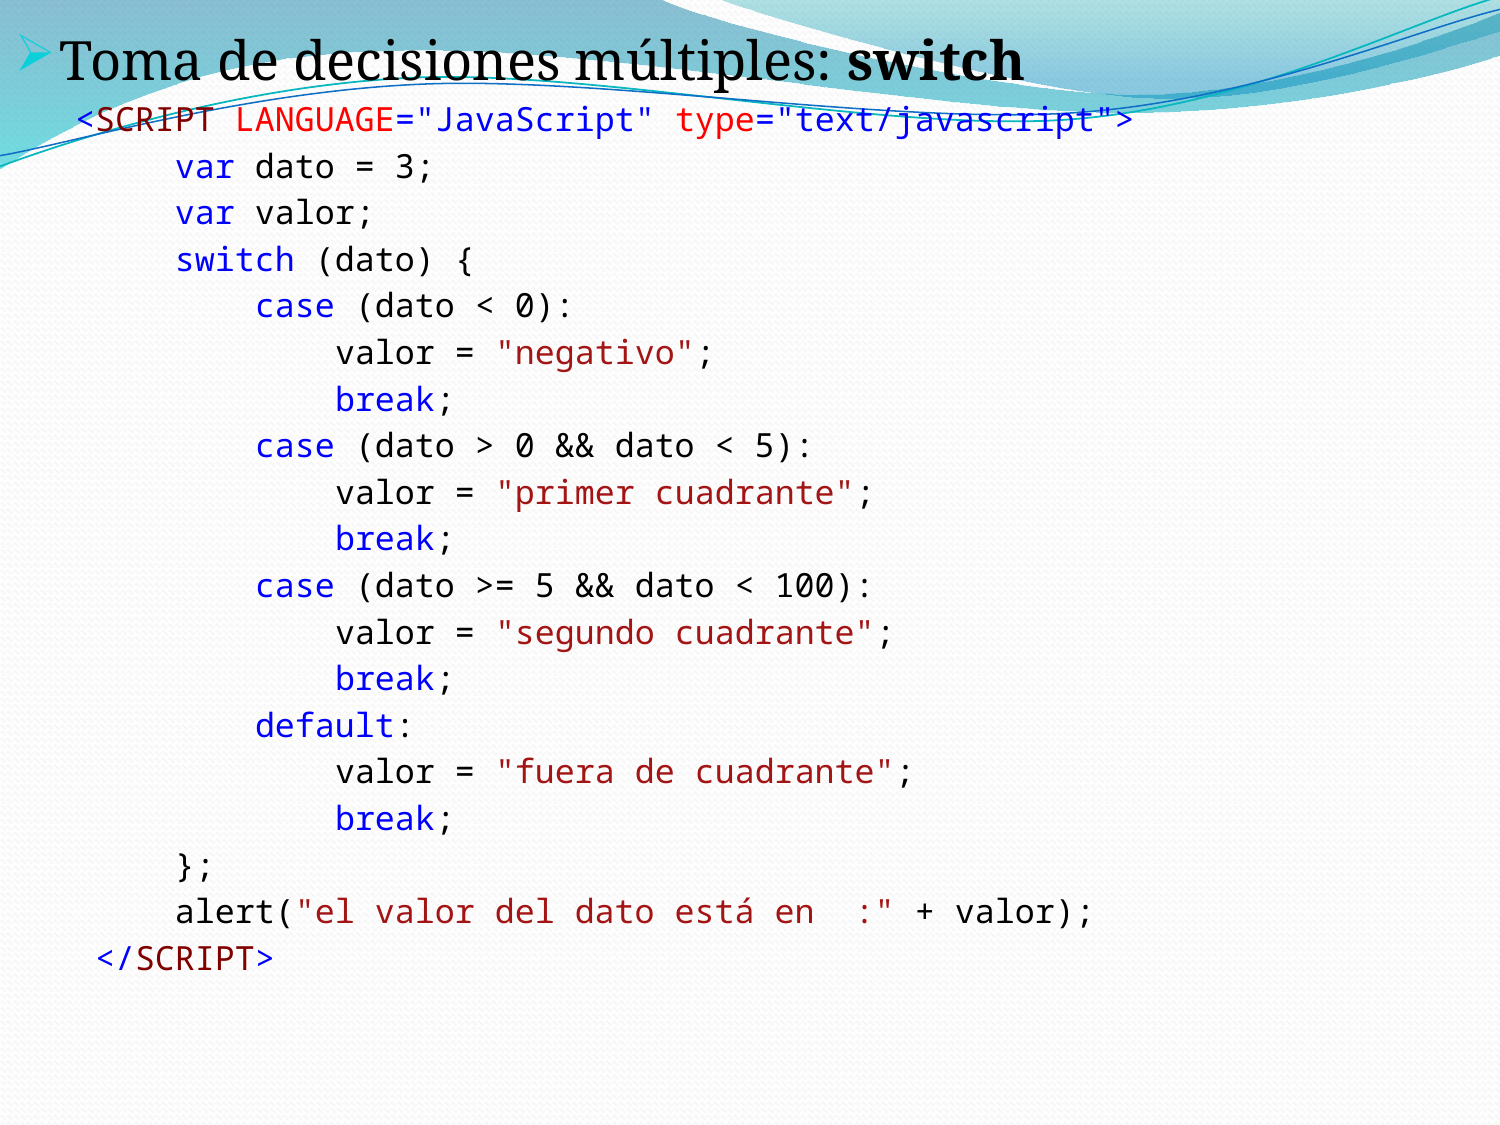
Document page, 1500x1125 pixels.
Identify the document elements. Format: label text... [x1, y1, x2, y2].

list Toma de decisiones múltiples: switch <SCRIPT LANGUAGE="JavaScript" type="text/javascript"> var dato = 3; var valor; switch (dato) { case (dato < 0): valor = "negativo"; break; case (dato > 0 && dato < 5): valor = "primer cuadrante"; break; case (dato >= 5 && dato < 100): valor = "segundo cuadrante"; break; default: valor = "fuera de cuadrante"; break; }; alert("el valor del dato está en :" + valor); </SCRIPT> [0, 18, 1500, 1125]
